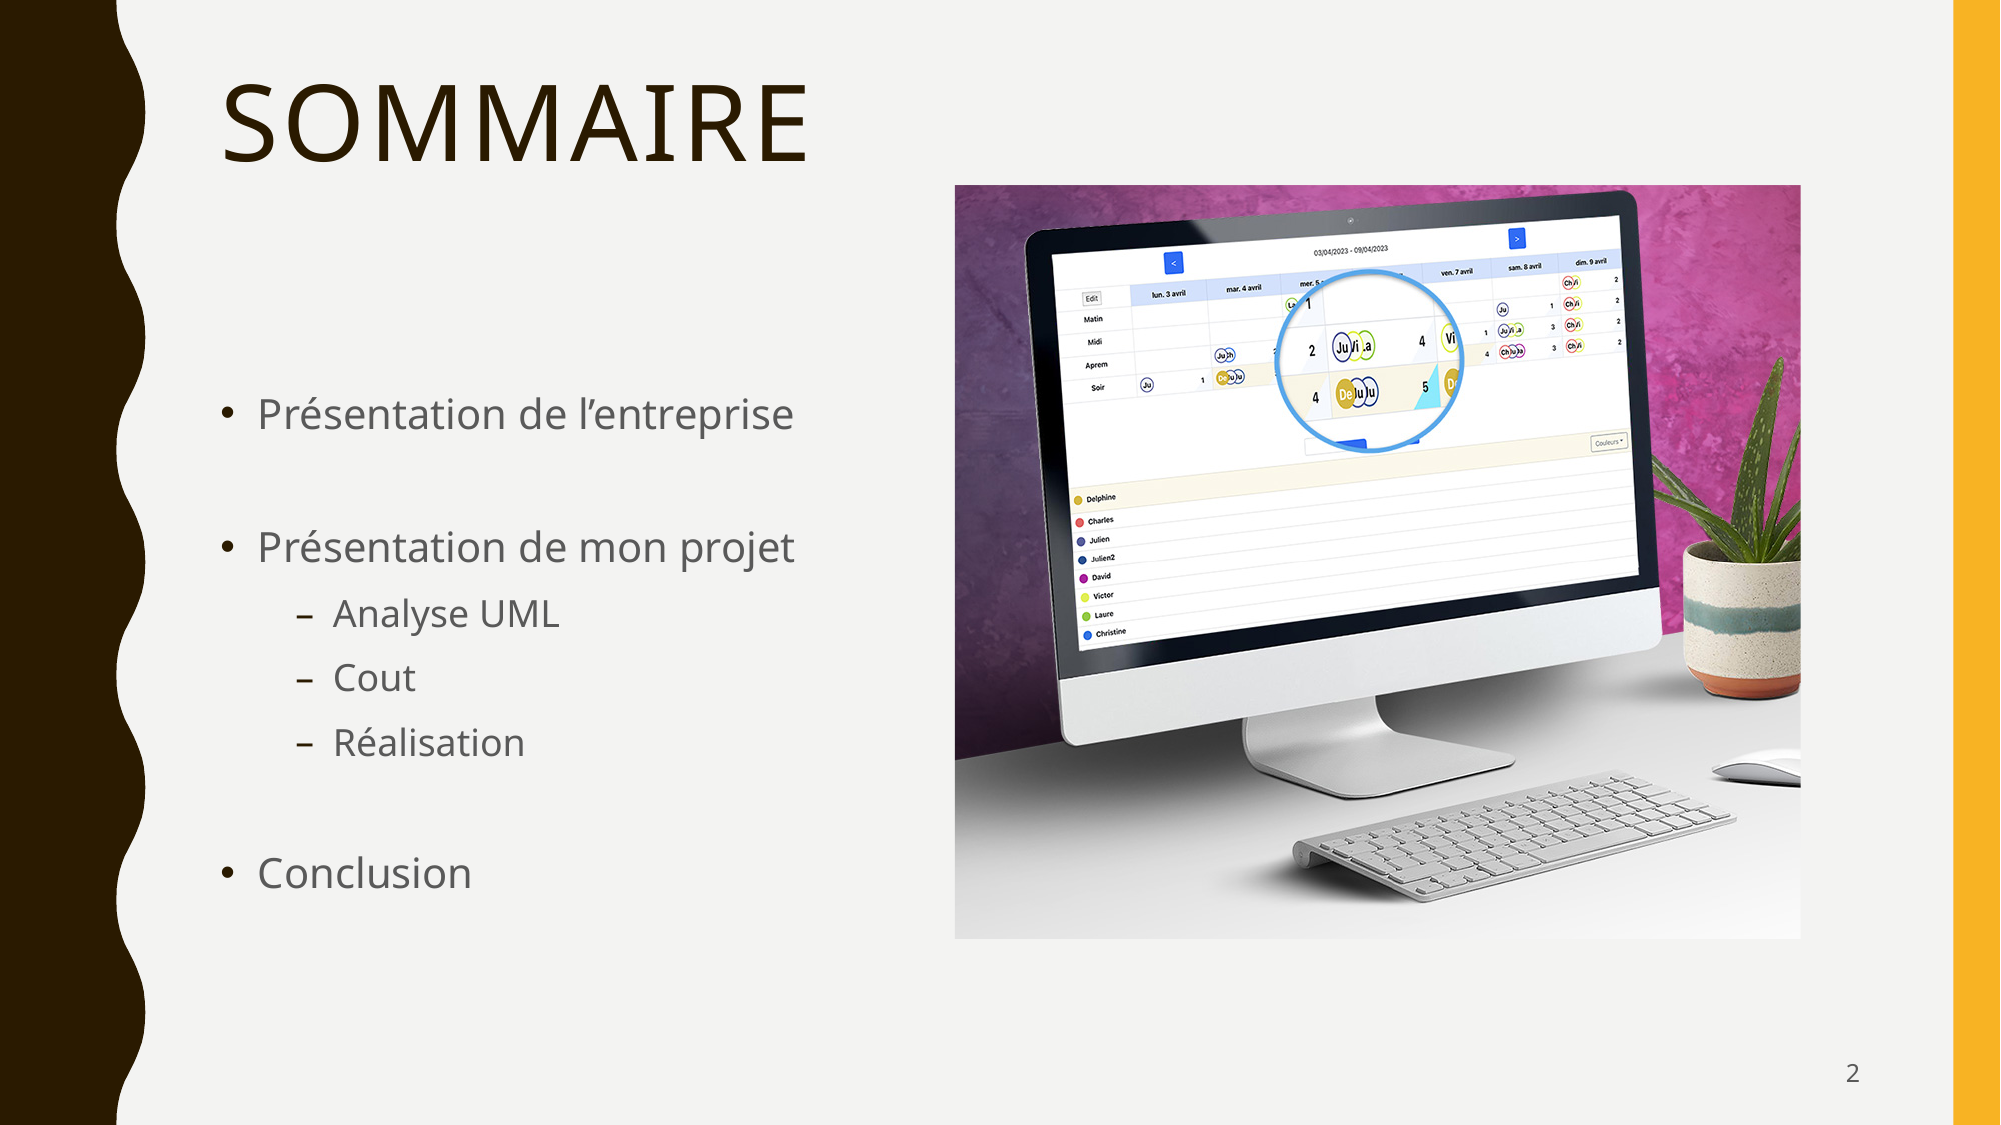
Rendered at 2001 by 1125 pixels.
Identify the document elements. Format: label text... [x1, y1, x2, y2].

title Sommaire [205, 62, 1875, 308]
picture [954, 185, 1801, 939]
list Présentation de l’entreprise Présentation de mon projet Analyse UML Cout Réalisation Conclusion [205, 375, 1875, 965]
slide_number 1 [1412, 1045, 1875, 1103]
